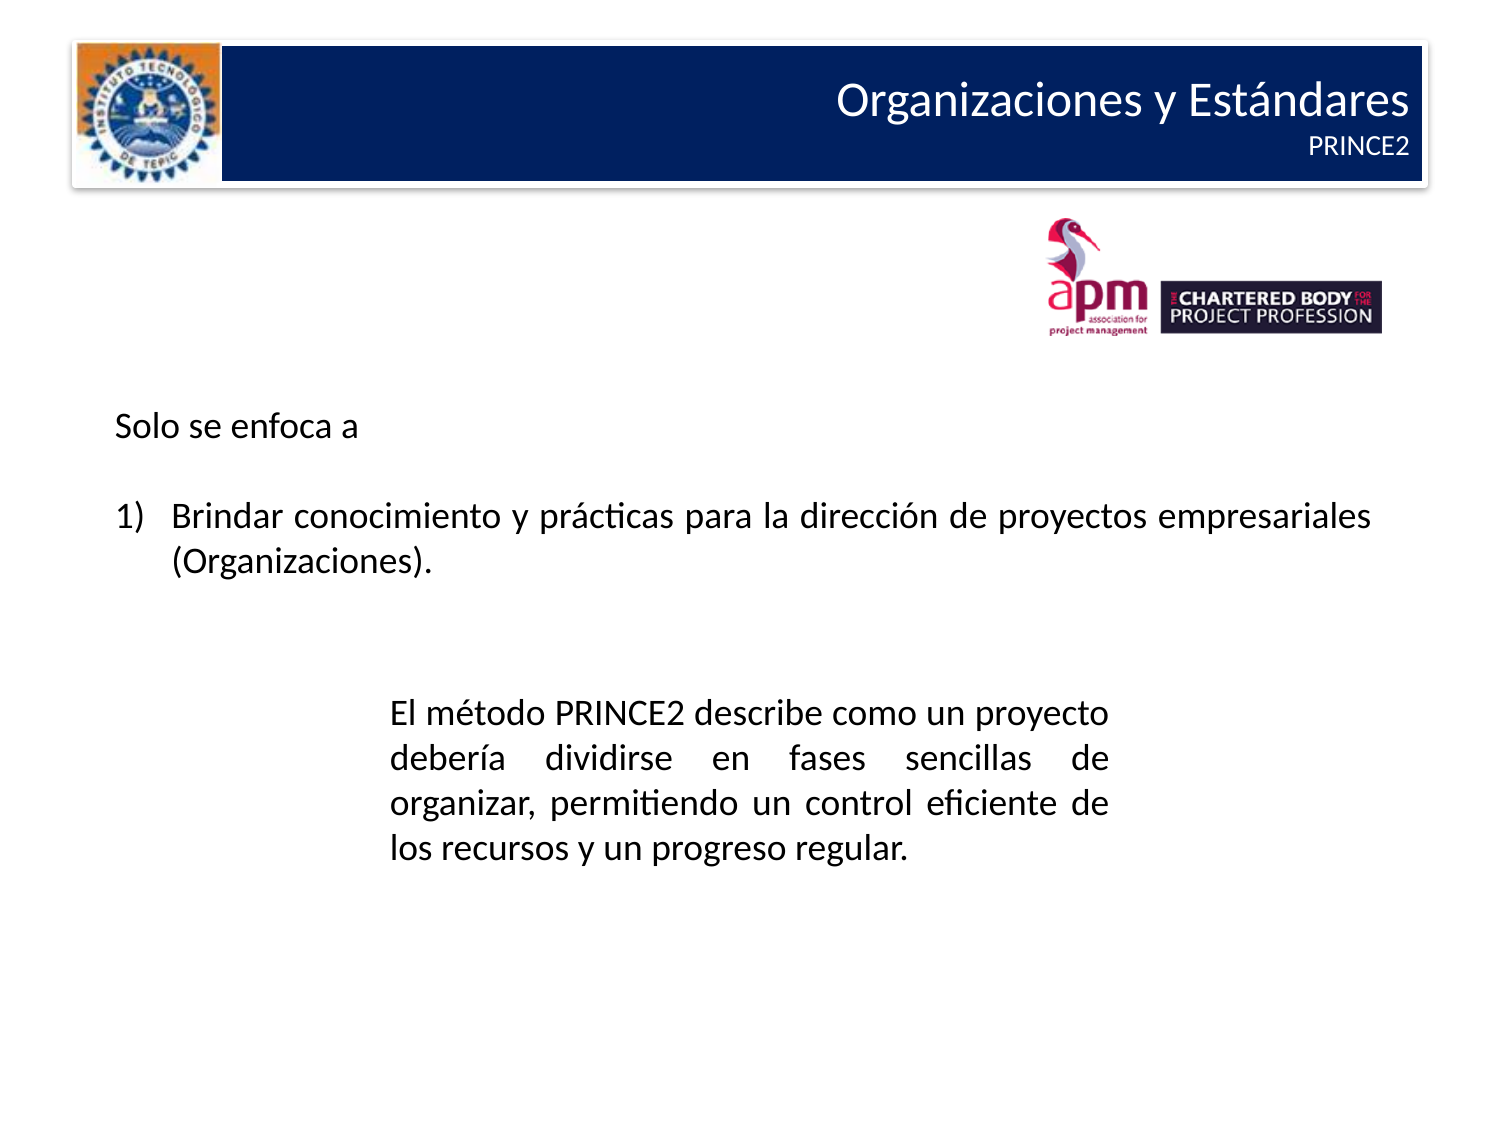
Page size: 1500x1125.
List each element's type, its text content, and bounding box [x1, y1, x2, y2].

title Organizaciones y Estándares PRINCE2 [72, 40, 1428, 188]
text_box Solo se enfoca a Brindar conocimiento y prácticas para la dirección de proyectos empresariales (Organizaciones). [100, 348, 1388, 588]
picture [1033, 209, 1389, 349]
picture [76, 42, 222, 188]
text_box El método PRINCE2 describe como un proyecto debería dividirse en fases sencillas de organizar, permitiendo un control eficiente de los recursos y un progreso regular. [374, 680, 1125, 876]
